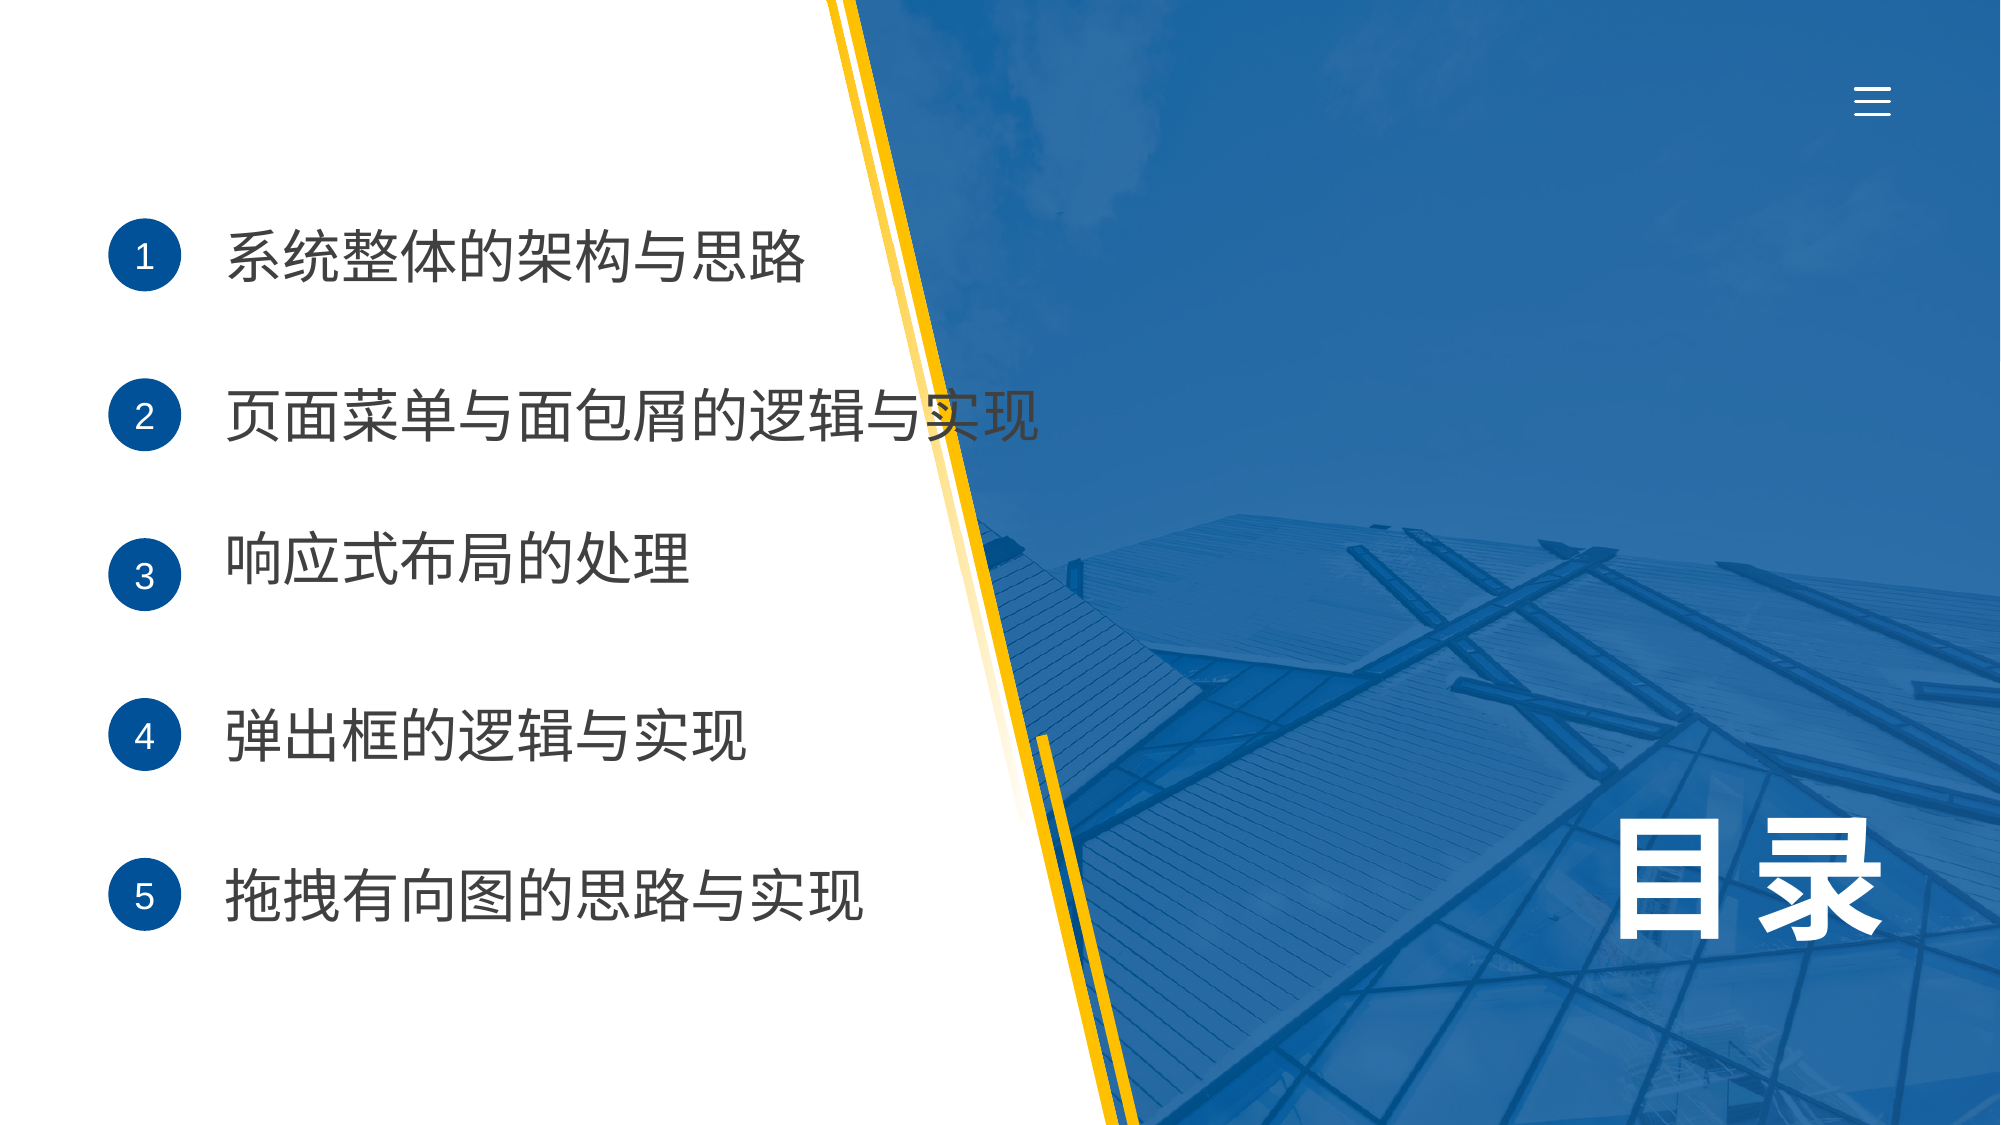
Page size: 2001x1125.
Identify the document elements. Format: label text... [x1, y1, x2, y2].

list 拖拽有向图的思路与实现 [209, 859, 902, 939]
list 系统整体的架构与思路 [209, 220, 875, 299]
list 弹出框的逻辑与实现 [209, 699, 809, 859]
list 响应式布局的处理 [209, 522, 809, 602]
list 页面菜单与面包屑的逻辑与实现 [209, 380, 1119, 544]
